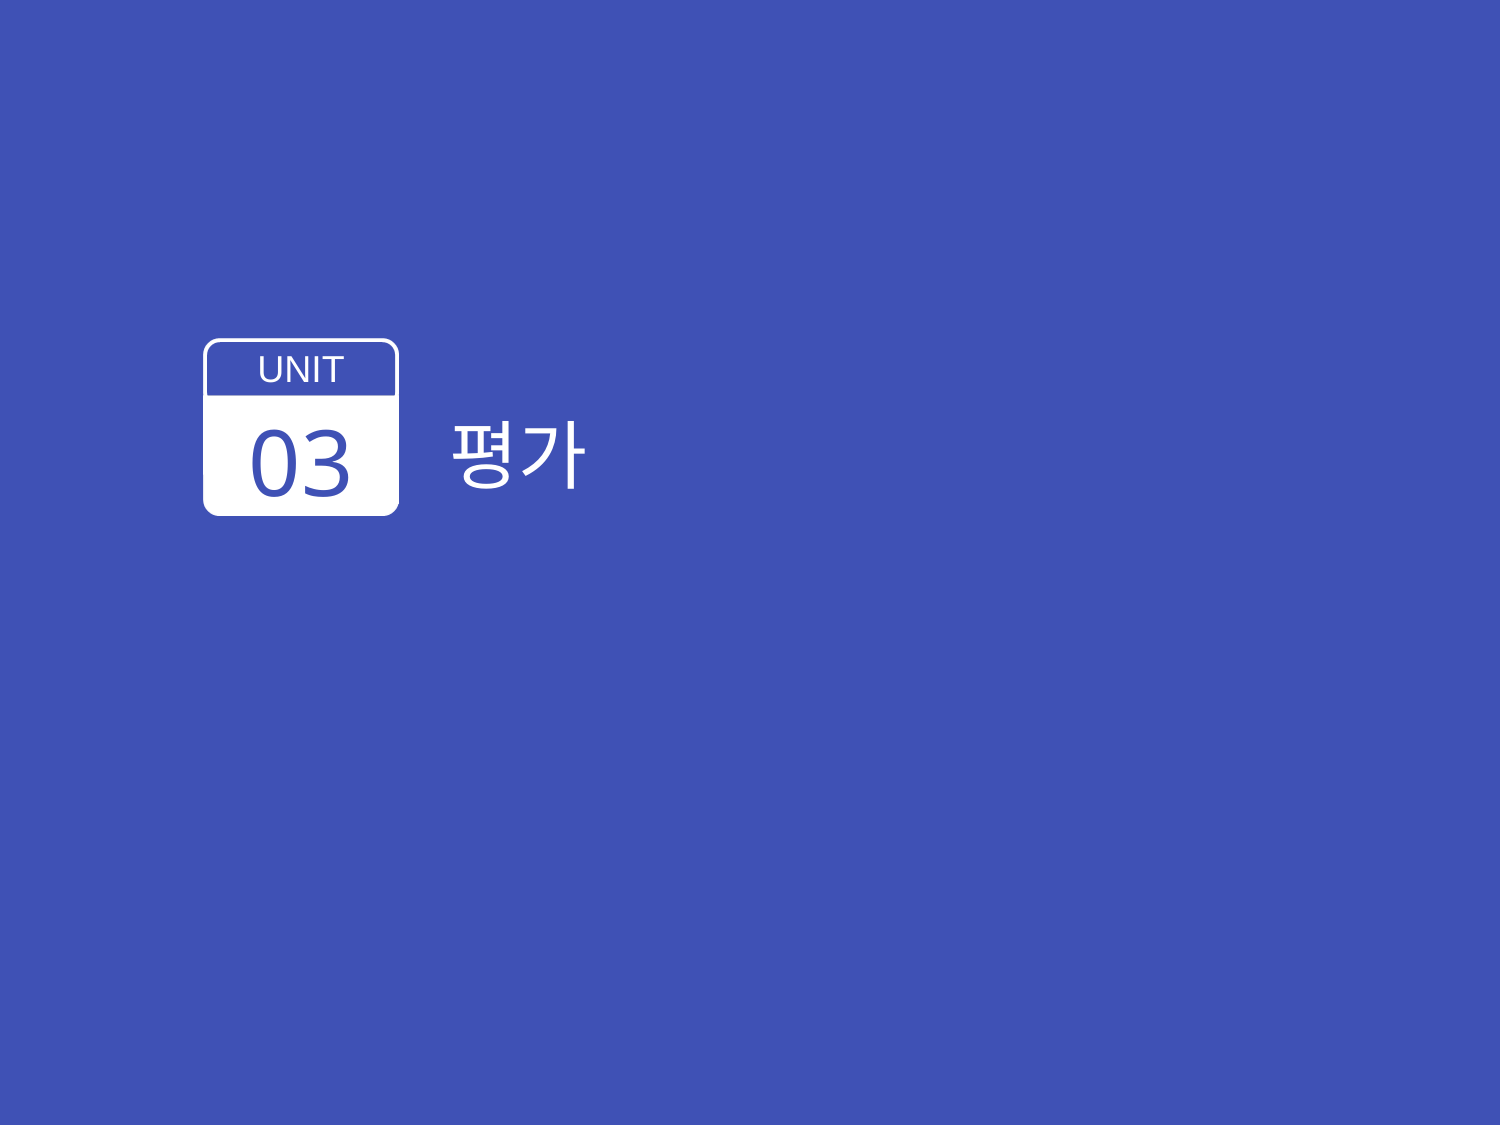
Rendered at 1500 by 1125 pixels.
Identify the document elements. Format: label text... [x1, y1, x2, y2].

text_box 평가 [449, 408, 588, 499]
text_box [203, 337, 400, 516]
